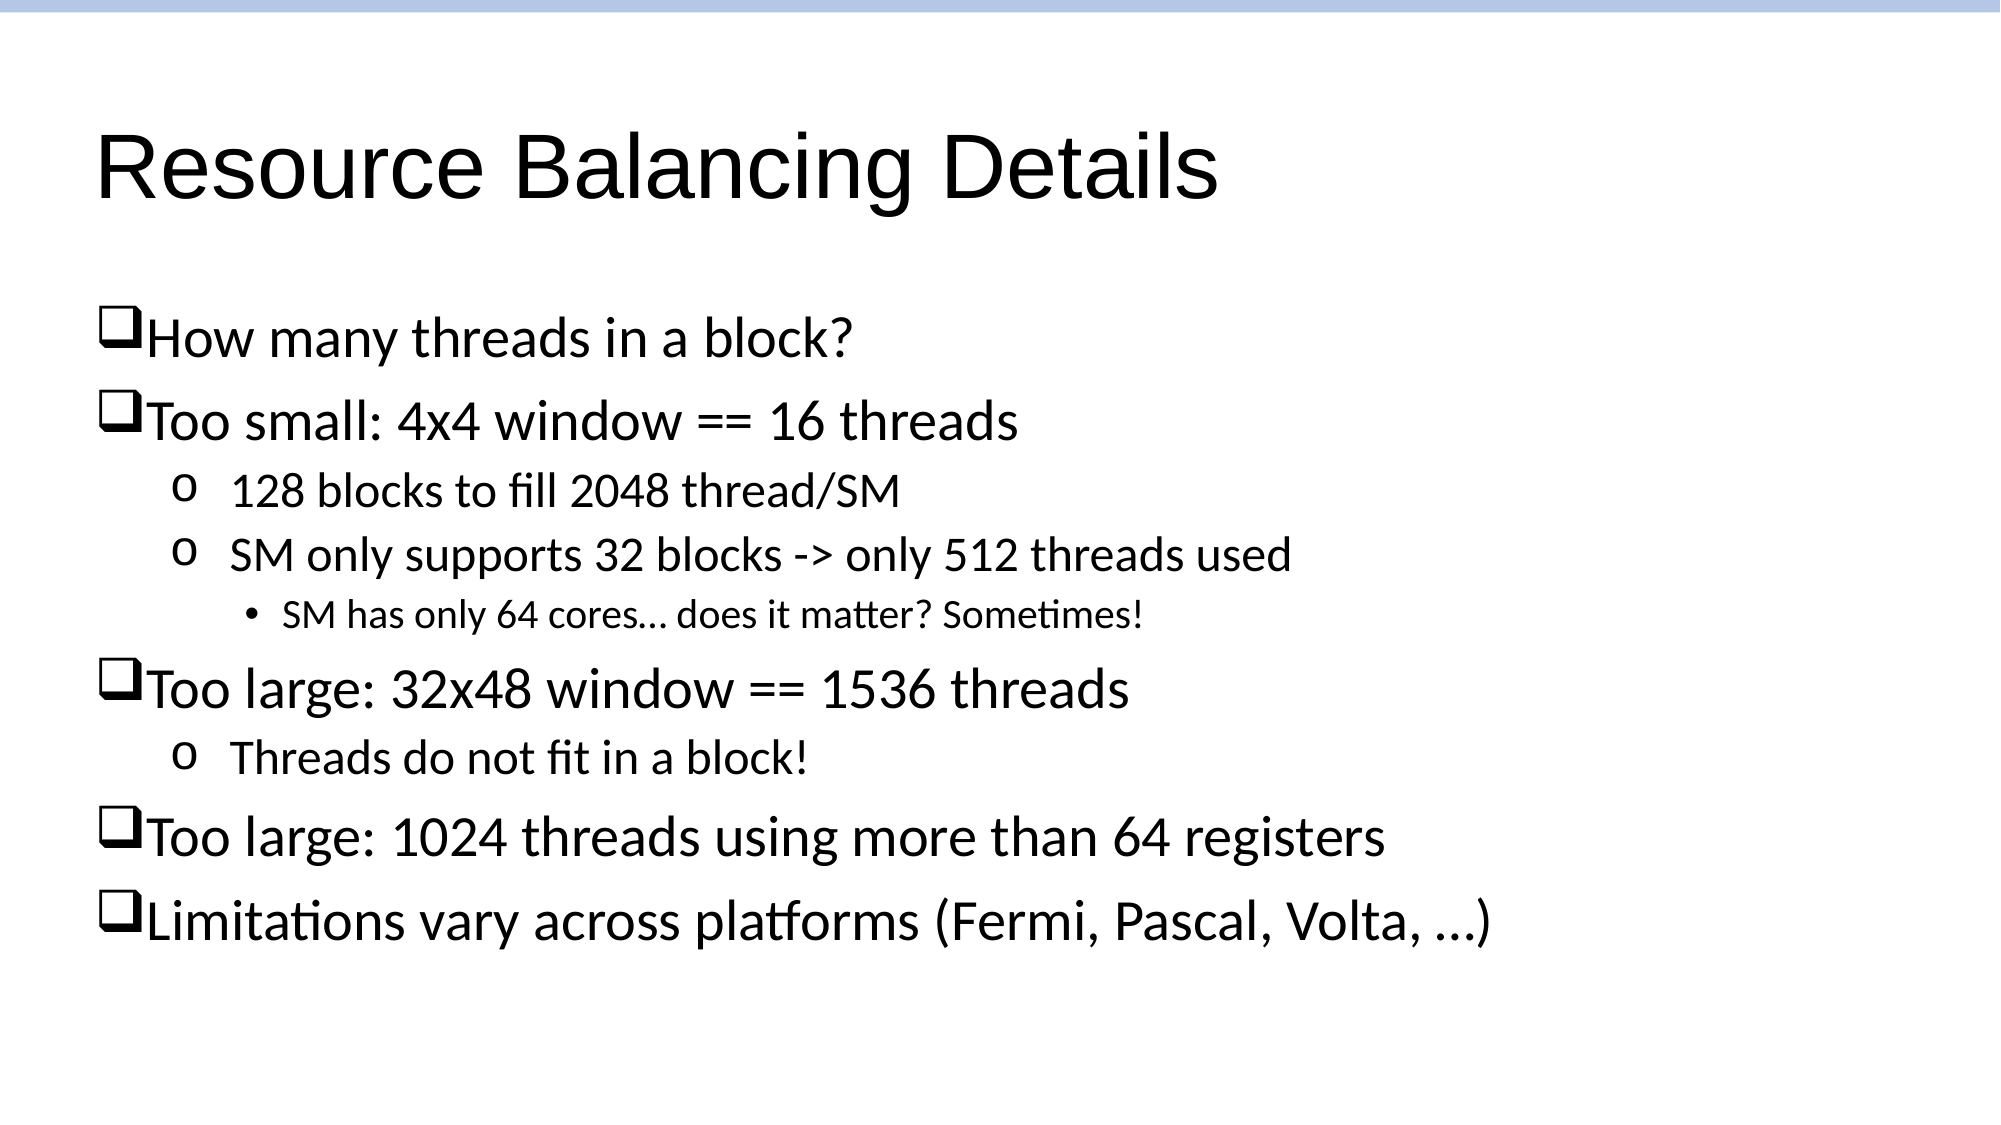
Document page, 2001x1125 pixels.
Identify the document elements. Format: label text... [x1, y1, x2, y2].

list How many threads in a block? Too small: 4x4 window == 16 threads 128 blocks to fill 2048 thread/SM SM only supports 32 blocks -> only 512 threads used SM has only 64 cores… does it matter? Sometimes! Too large: 32x48 window == 1536 threads Threads do not fit in a block! Too large: 1024 threads using more than 64 registers Limitations vary across platforms (Fermi, Pascal, Volta, …) [79, 299, 1921, 1014]
title Resource Balancing Details [79, 59, 1921, 278]
